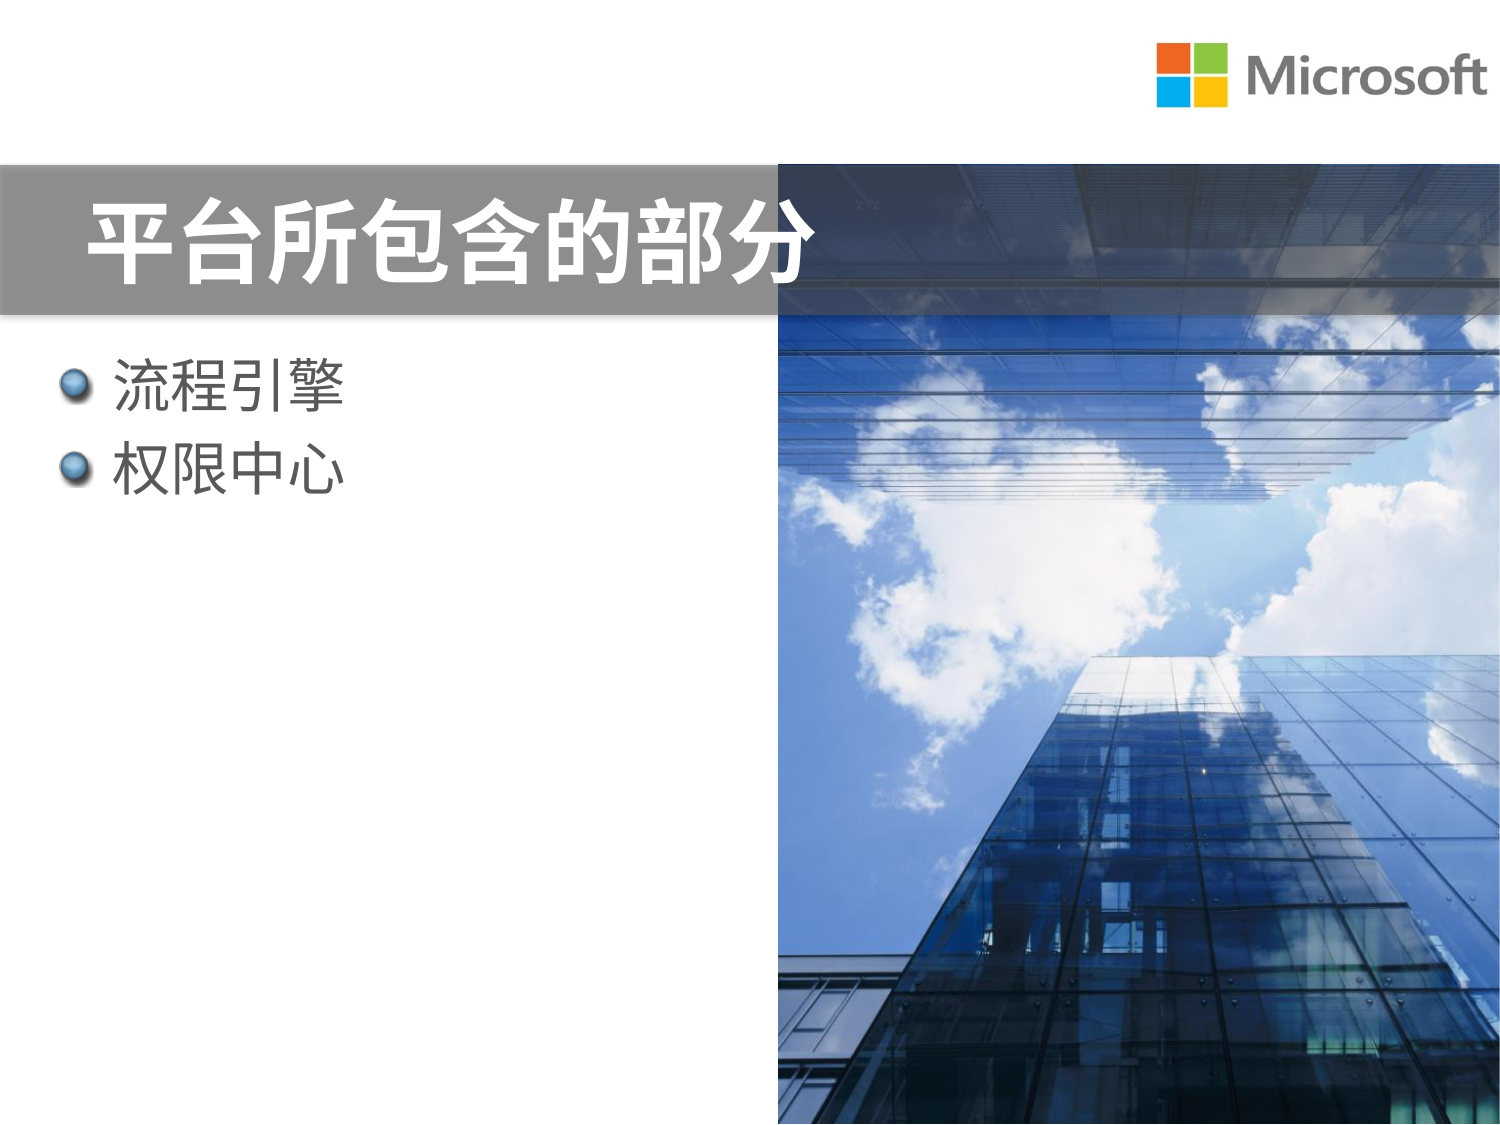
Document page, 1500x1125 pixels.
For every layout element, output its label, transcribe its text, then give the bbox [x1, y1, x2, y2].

title 平台所包含的部分 [84, 194, 1247, 286]
picture [53, 446, 94, 488]
list 流程引擎 权限中心 [53, 349, 774, 504]
picture [1151, 5, 1491, 143]
picture [53, 363, 94, 405]
picture [778, 315, 1500, 1124]
